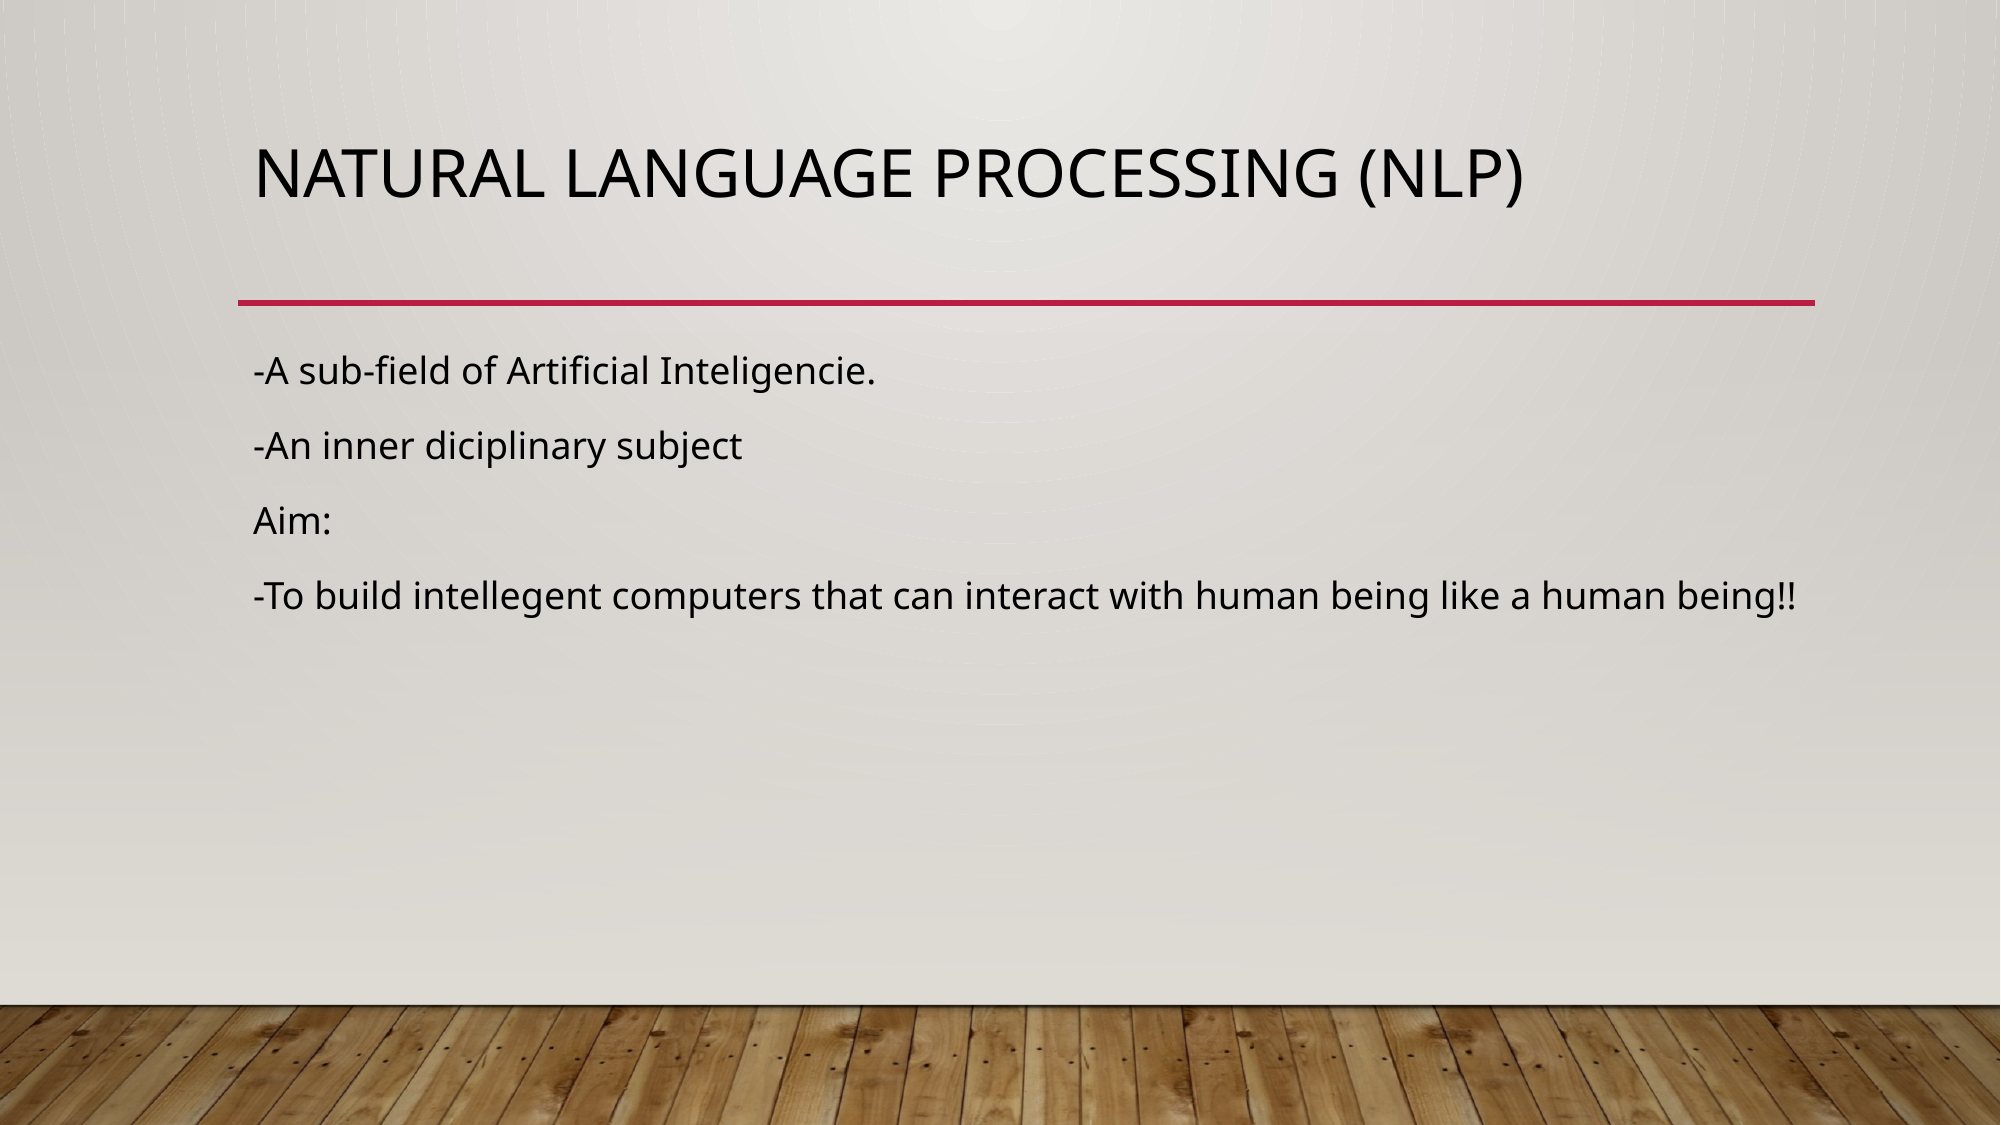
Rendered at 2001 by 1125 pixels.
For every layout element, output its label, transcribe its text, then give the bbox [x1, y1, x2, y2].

picture [0, 1005, 2000, 1125]
title Natural language processing (NLP) [238, 131, 1814, 305]
list -A sub-field of Artificial Inteligencie. -An inner diciplinary subject Aim: -To build intellegent computers that can interact with human being like a human being!! [238, 330, 1814, 897]
